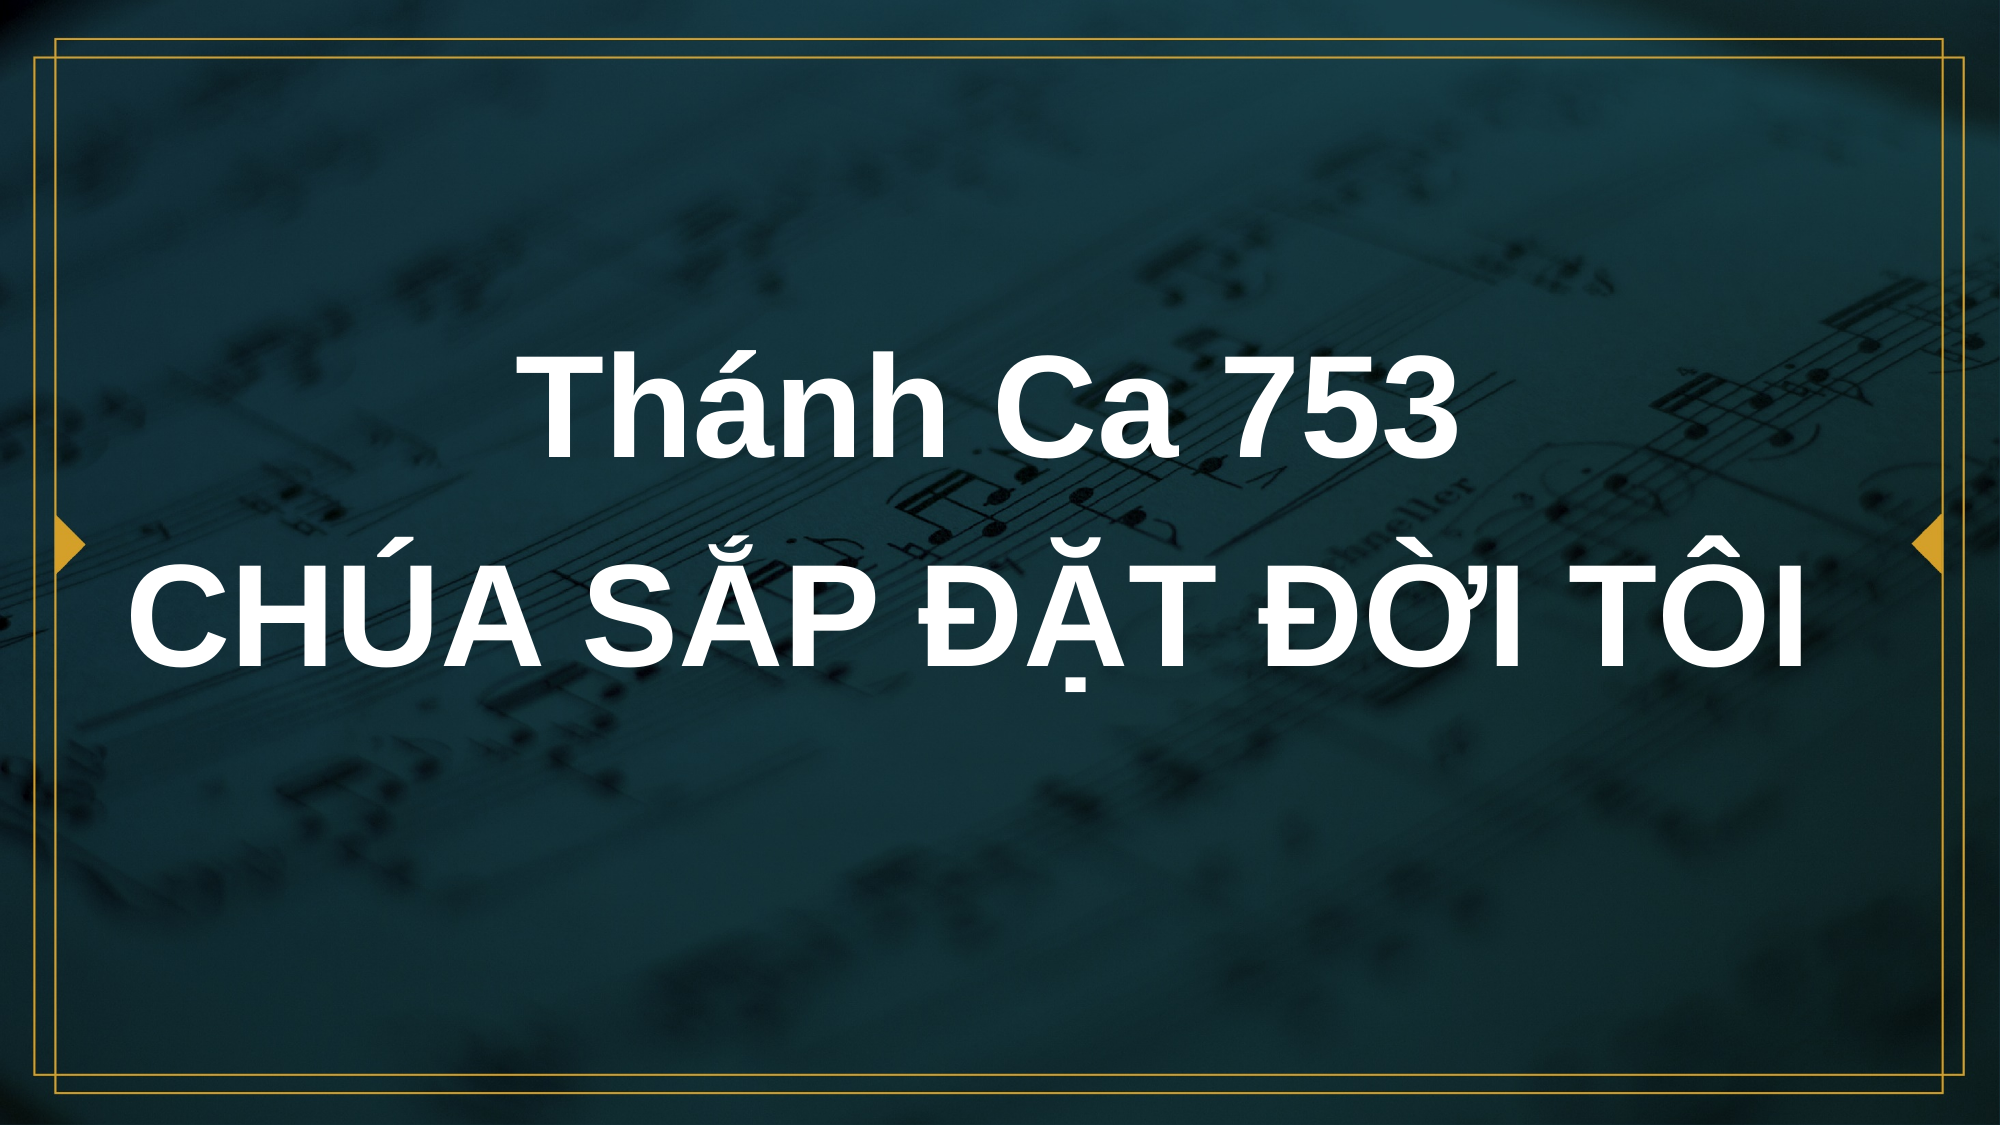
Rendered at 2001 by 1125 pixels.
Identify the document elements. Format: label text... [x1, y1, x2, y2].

title Thánh Ca 753 CHÚA SẮP ĐẶT ĐỜI TÔI [103, 151, 1875, 821]
picture [0, 0, 2000, 1125]
